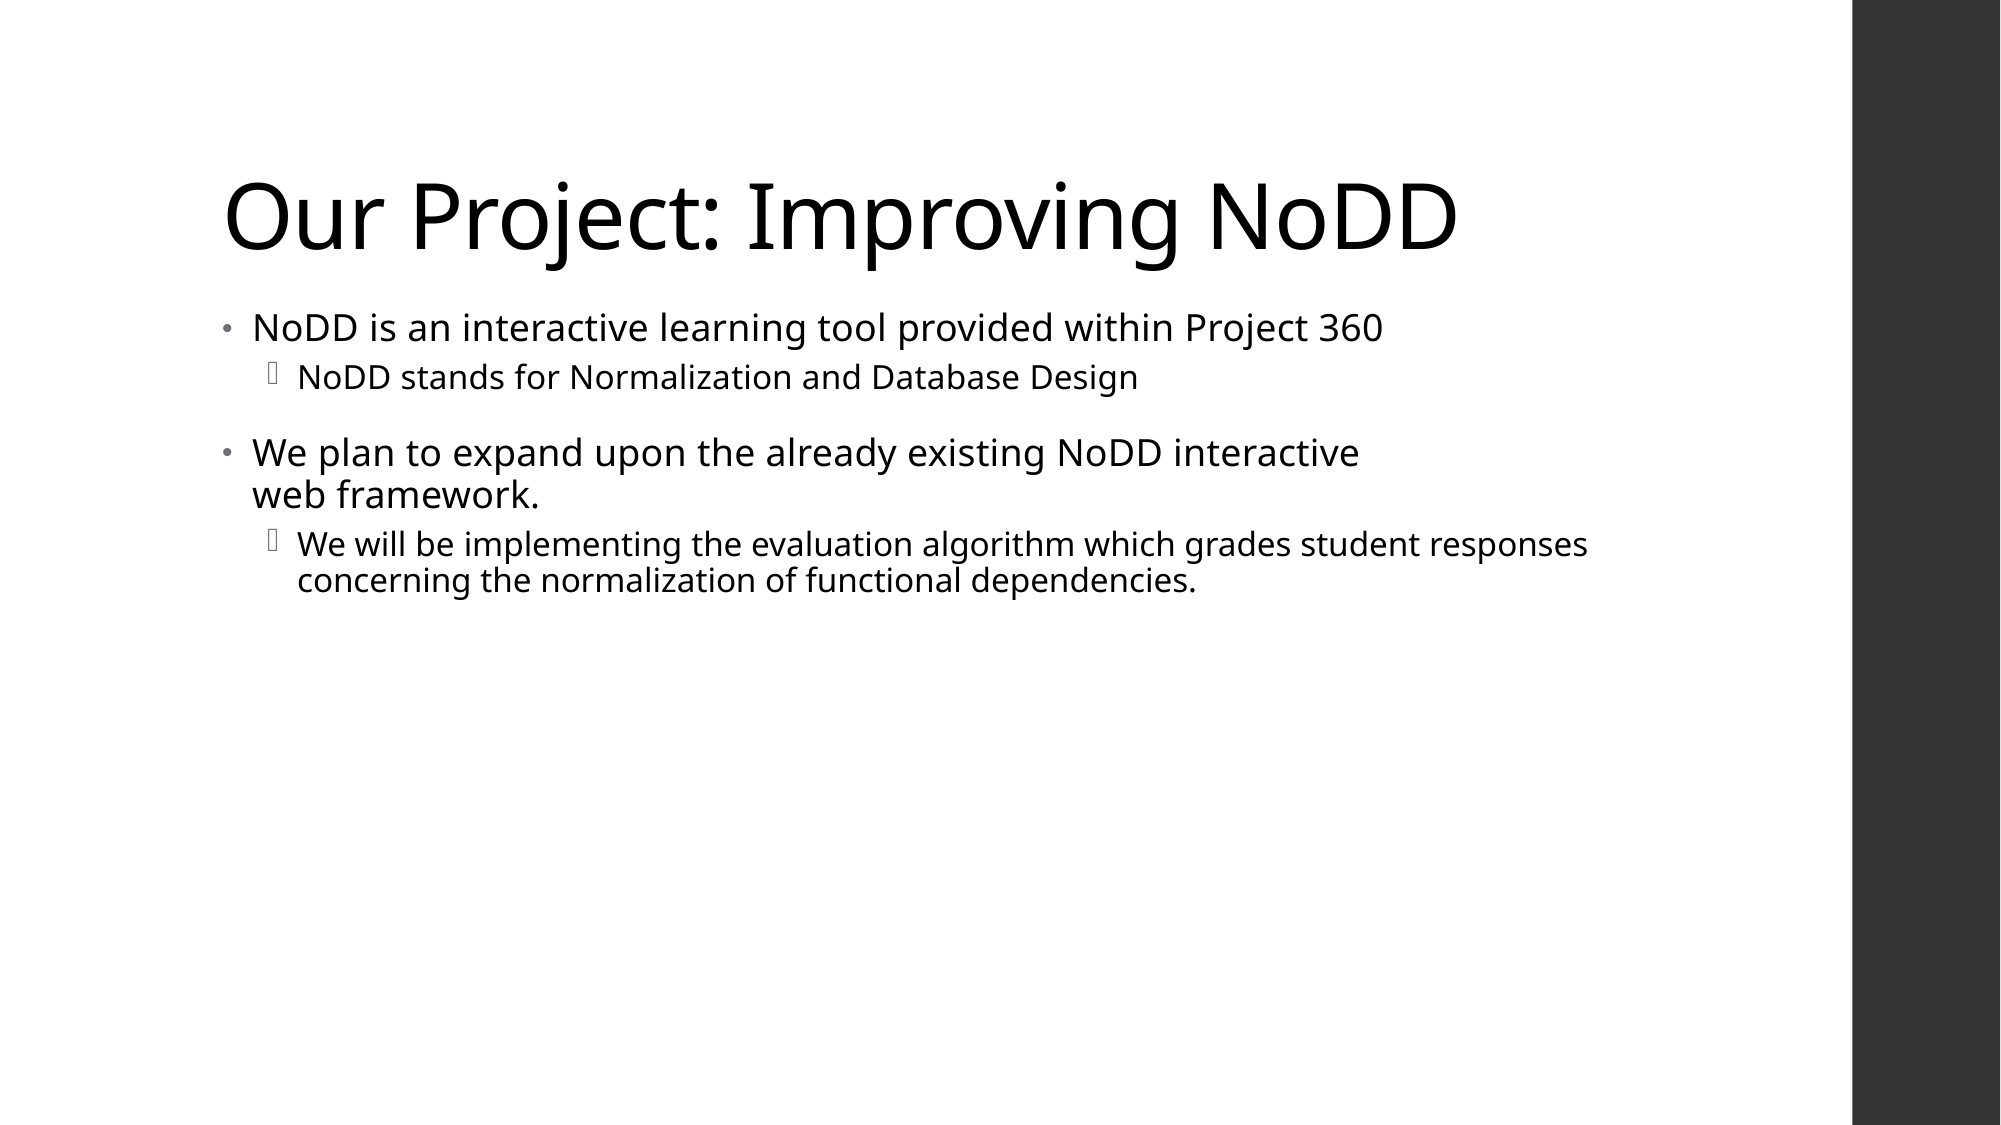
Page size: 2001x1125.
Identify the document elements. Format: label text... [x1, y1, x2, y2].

title Our Project: Improving NoDD [206, 60, 1797, 278]
list NoDD is an interactive learning tool provided within Project 360 NoDD stands for Normalization and Database Design We plan to expand upon the already existing NoDD interactive web framework. We will be implementing the evaluation algorithm which grades student responses concerning the normalization of functional dependencies. [206, 299, 1617, 1014]
